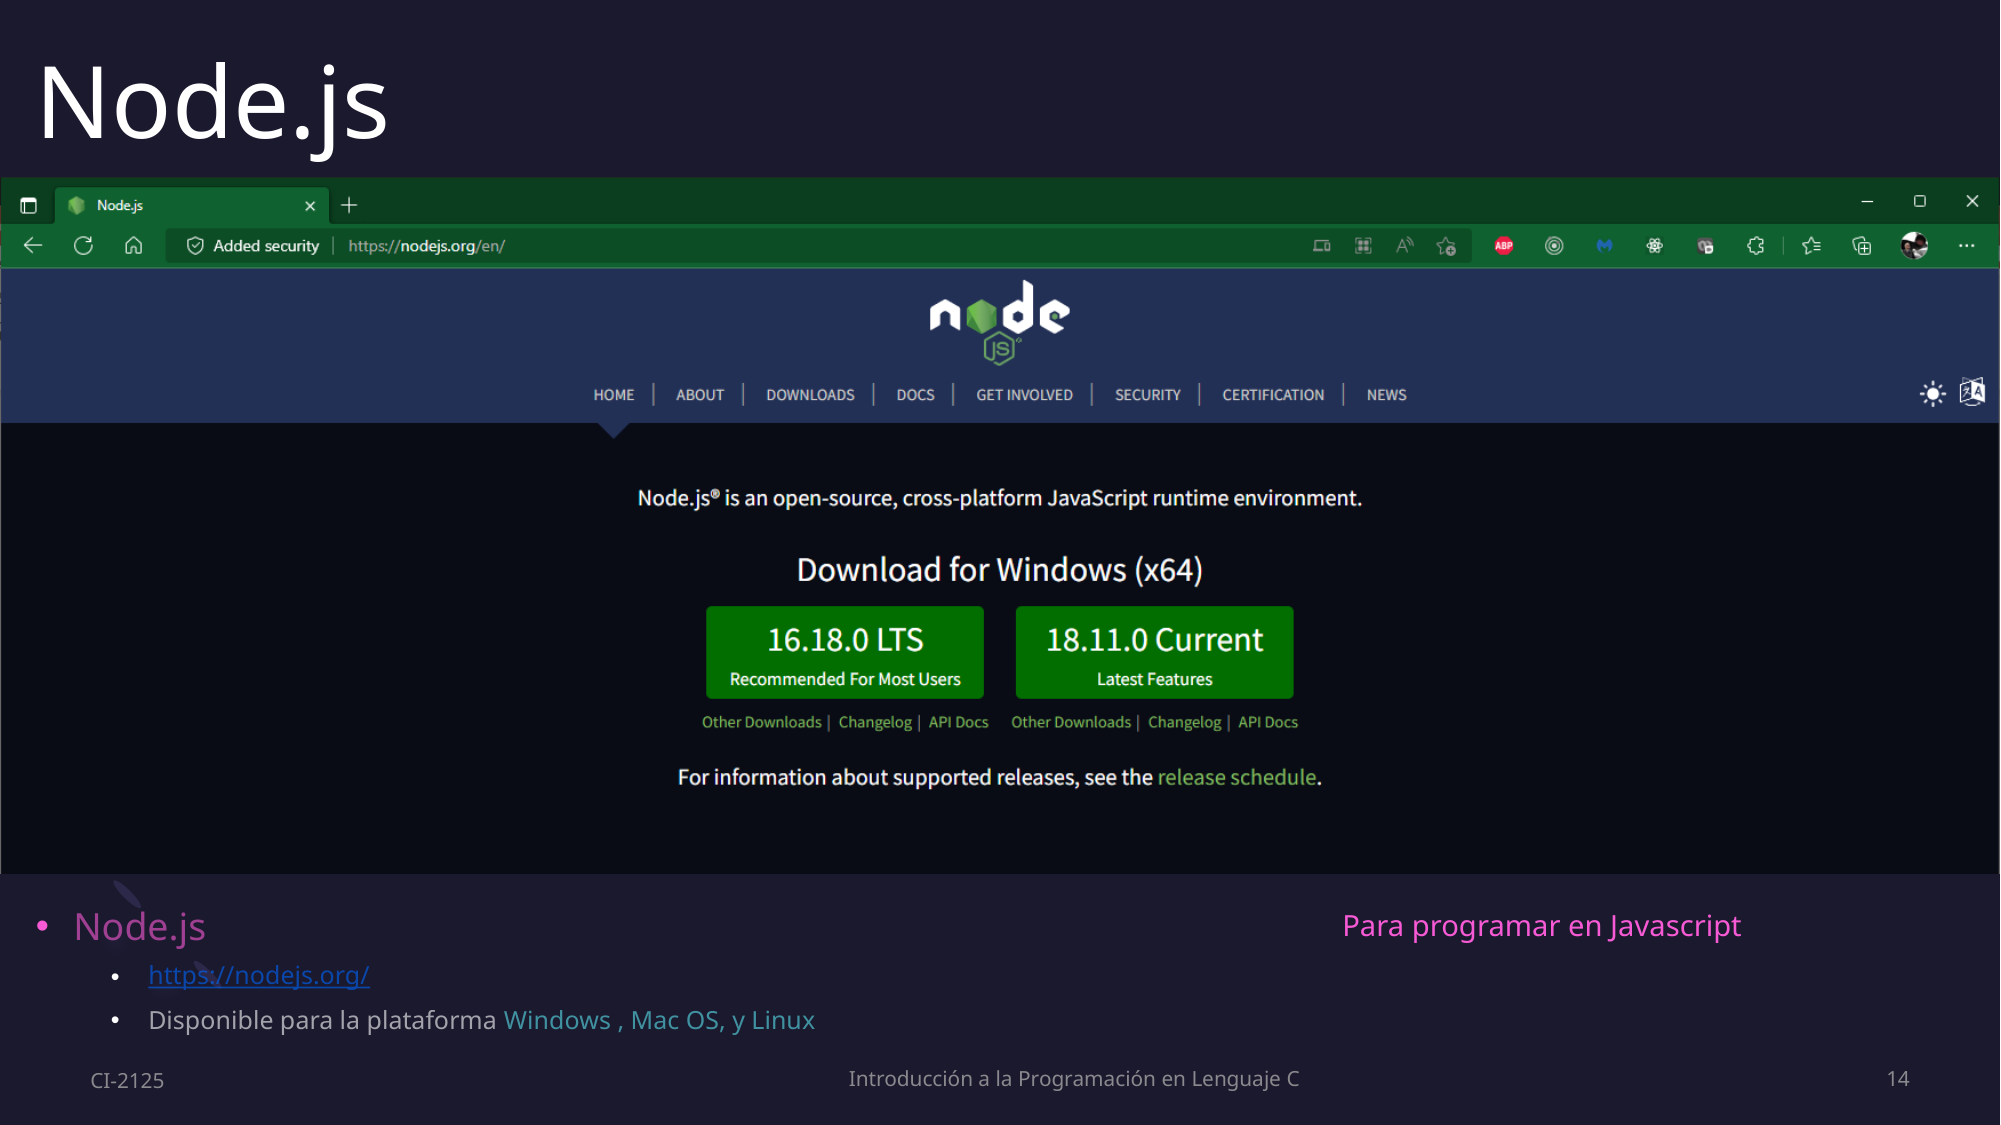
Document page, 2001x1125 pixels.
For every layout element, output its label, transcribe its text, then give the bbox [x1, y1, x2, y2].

picture [0, 177, 2000, 874]
list Node.js https://nodejs.org/ Disponible para la plataforma Windows , Mac OS, y Linux [35, 898, 1965, 1045]
slide_number CI-2125 [90, 1067, 522, 1093]
title Node.js [35, 52, 1910, 177]
footer Introducción a la Programación en Lenguaje C [551, 1067, 1598, 1093]
text_box Para programar en Javascript [1327, 899, 1937, 950]
slide_number 14 [1632, 1067, 1910, 1093]
